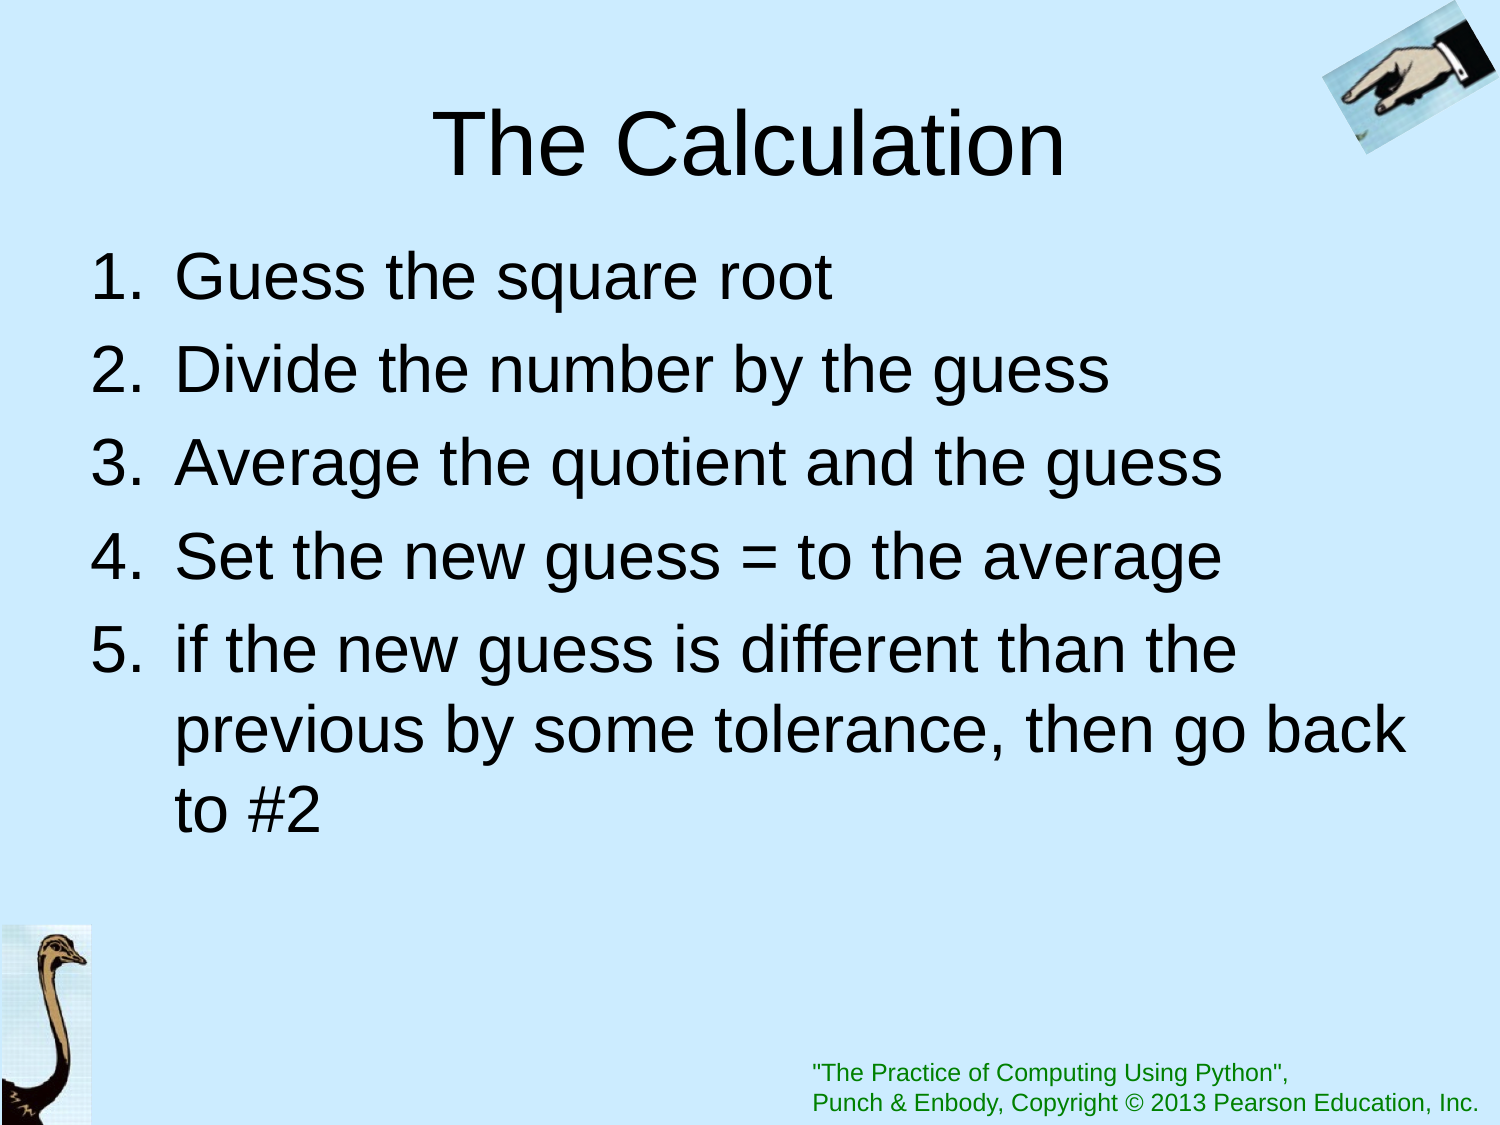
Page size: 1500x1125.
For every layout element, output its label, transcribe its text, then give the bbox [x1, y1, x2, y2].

list Guess the square root Divide the number by the guess Average the quotient and the guess Set the new guess = to the average if the new guess is different than the previous by some tolerance, then go back to #2 [75, 224, 1425, 1018]
picture [1378, 0, 1499, 120]
title The Calculation [75, 45, 1425, 224]
picture [2, 924, 92, 1125]
